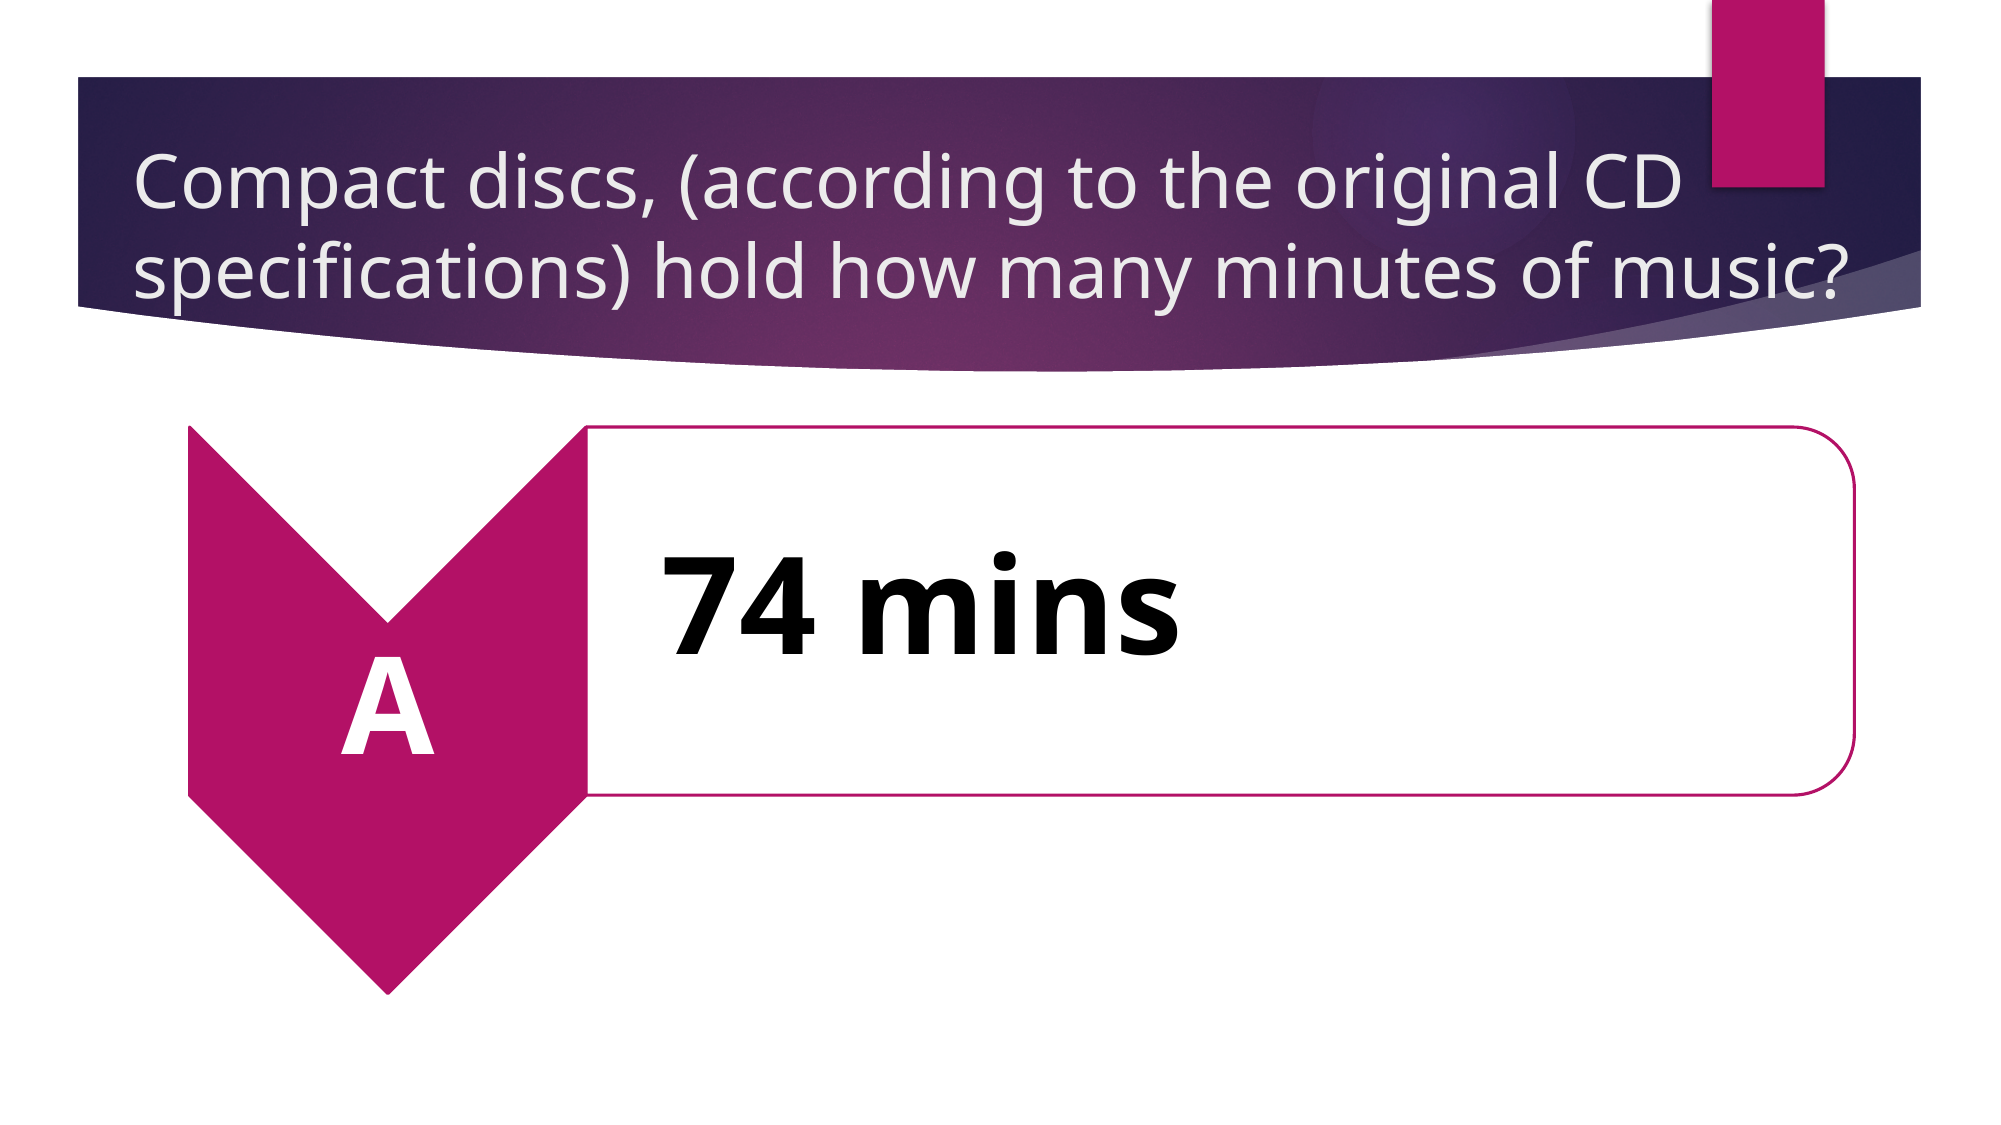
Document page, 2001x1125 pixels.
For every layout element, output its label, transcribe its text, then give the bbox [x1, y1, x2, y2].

title Compact discs, (according to the original CD specifications) hold how many minutes of music? [117, 165, 1929, 282]
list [189, 426, 1855, 994]
